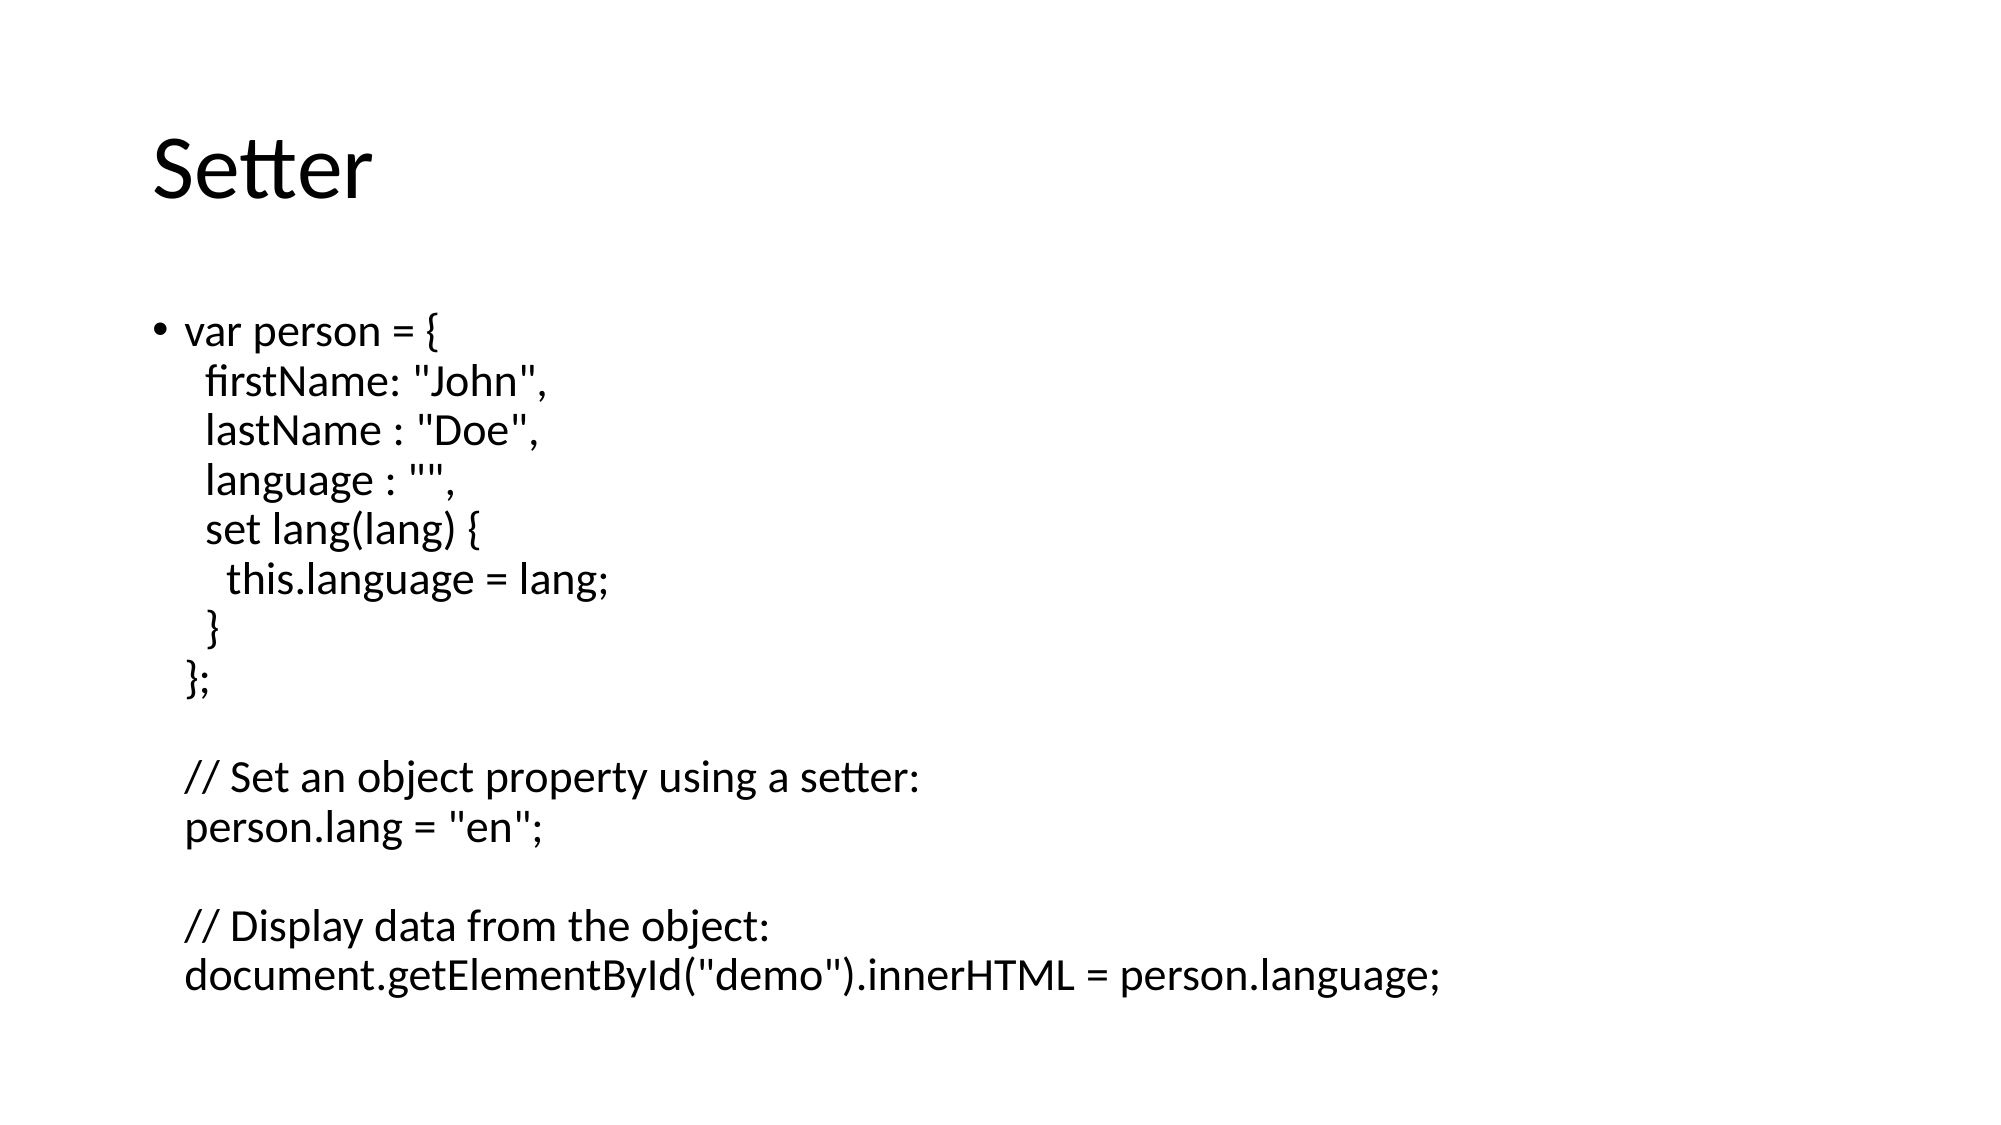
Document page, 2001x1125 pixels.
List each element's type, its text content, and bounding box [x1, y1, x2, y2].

title Setter [137, 59, 1863, 278]
list var person = { firstName: "John", lastName : "Doe", language : "", set lang(lang) { this.language = lang; } }; // Set an object property using a setter: person.lang = "en"; // Display data from the object: document.getElementById("demo").innerHTML = person.language; [137, 299, 1863, 1014]
